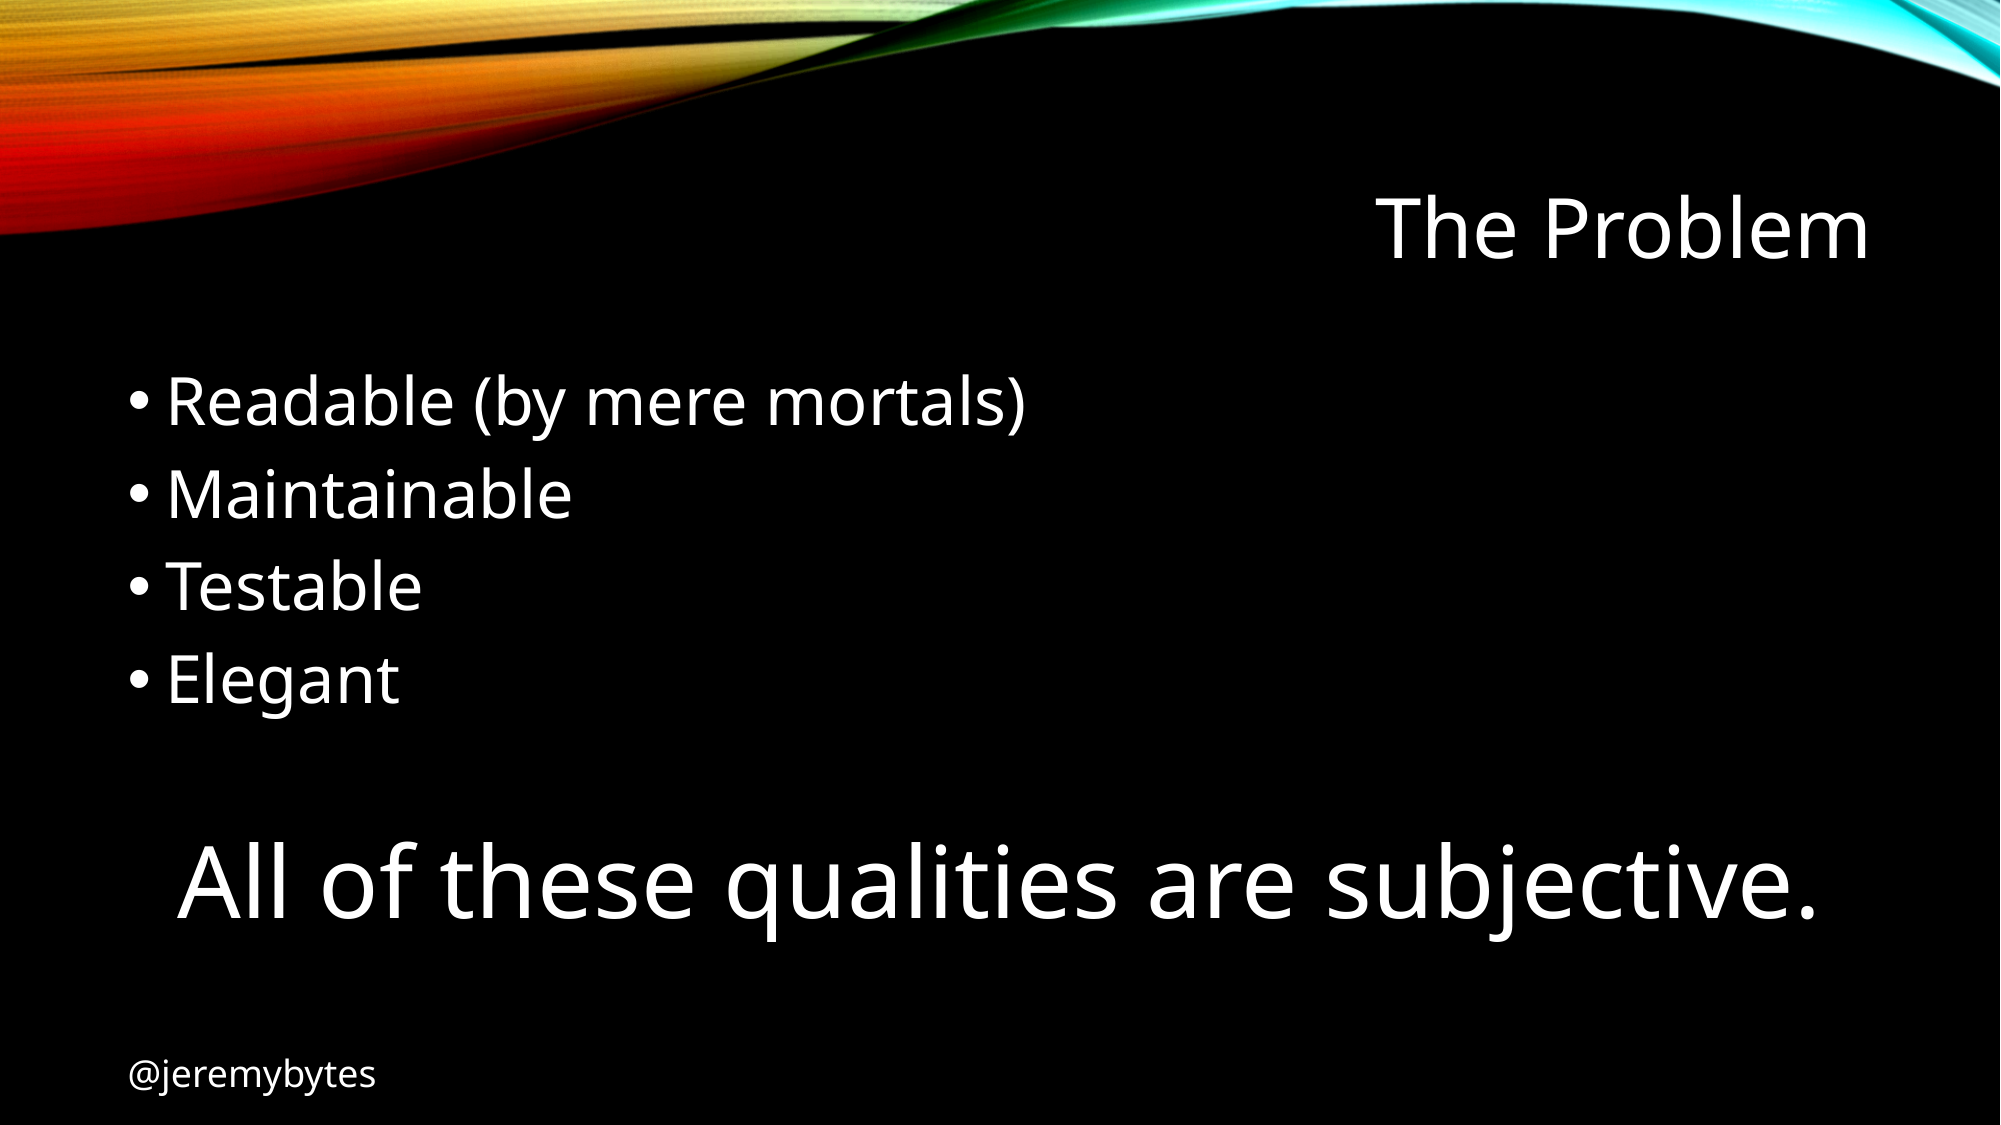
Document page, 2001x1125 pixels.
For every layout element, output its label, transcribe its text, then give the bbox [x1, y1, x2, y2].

list Readable (by mere mortals) Maintainable Testable Elegant All of these qualities are subjective. [112, 360, 1888, 1021]
title The Problem [474, 125, 1888, 338]
picture [0, 0, 2000, 237]
footer @jeremybytes [112, 1042, 1388, 1103]
